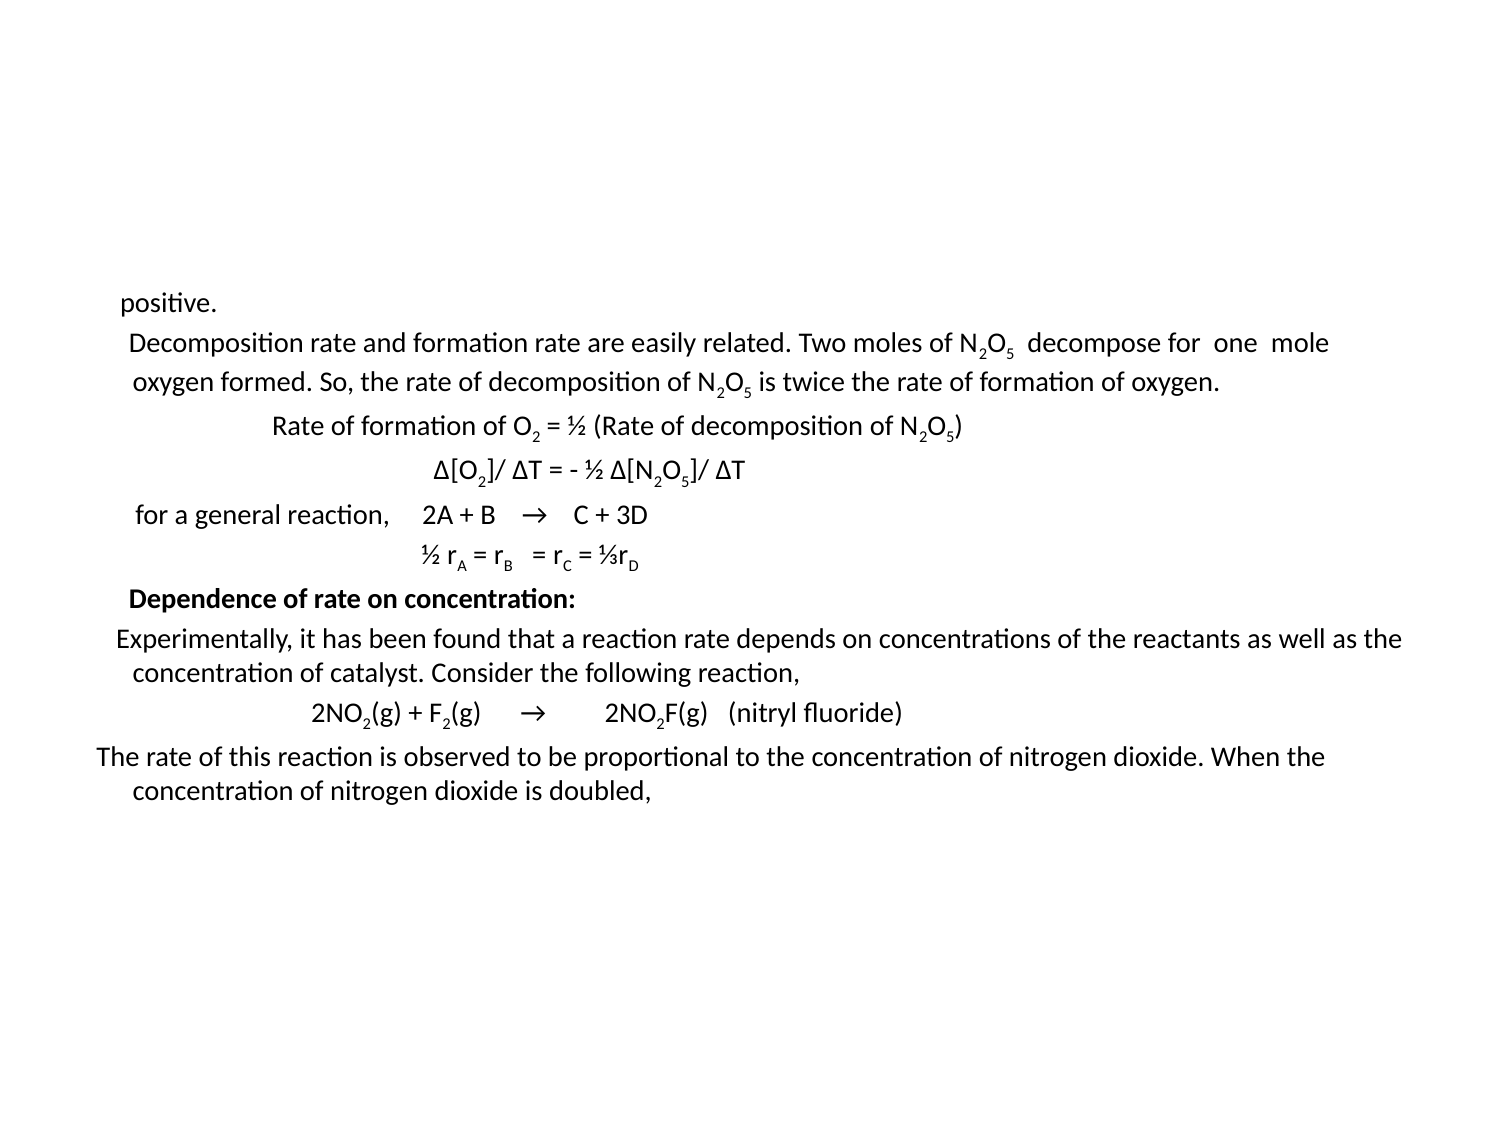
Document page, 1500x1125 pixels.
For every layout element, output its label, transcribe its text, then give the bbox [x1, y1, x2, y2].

list positive. Decomposition rate and formation rate are easily related. Two moles of N2O5 decompose for one mole oxygen formed. So, the rate of decomposition of N2O5 is twice the rate of formation of oxygen. Rate of formation of O2 = ½ (Rate of decomposition of N2O5) ∆[O2]/ ∆T = - ½ ∆[N2O5]/ ∆T for a general reaction, 2A + B → C + 3D ½ rA = rB = rC = ⅓rD Dependence of rate on concentration: Experimentally, it has been found that a reaction rate depends on concentrations of the reactants as well as the concentration of catalyst. Consider the following reaction, 2NO2(g) + F2(g) → 2NO2F(g) (nitryl fluoride) The rate of this reaction is observed to be proportional to the concentration of nitrogen dioxide. When the concentration of nitrogen dioxide is doubled, [75, 262, 1425, 1005]
